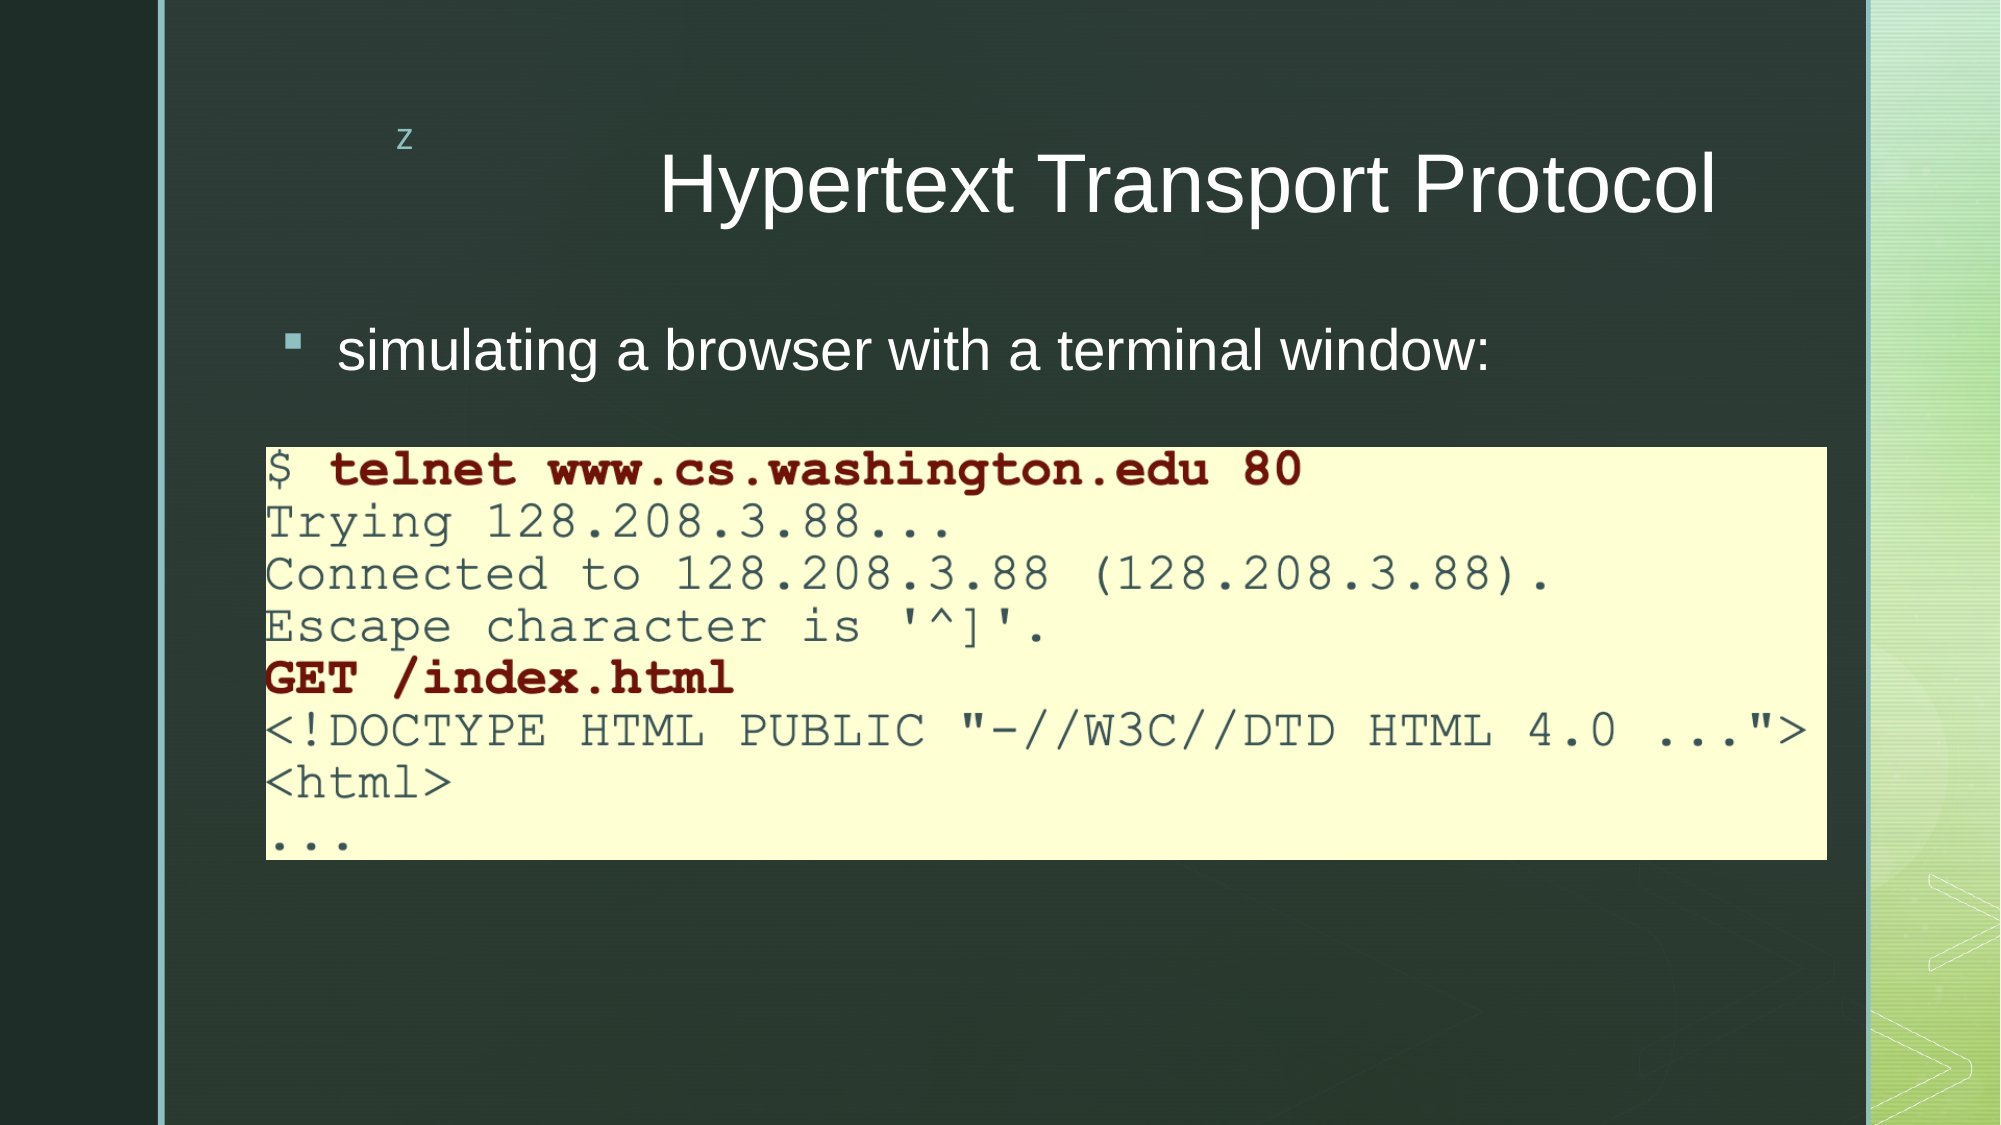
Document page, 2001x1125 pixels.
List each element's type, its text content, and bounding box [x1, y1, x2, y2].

list simulating a browser with a terminal window: [266, 265, 1803, 416]
title Hypertext Transport Protocol [428, 132, 1734, 265]
picture [265, 446, 1827, 860]
picture [1871, 0, 2001, 1125]
